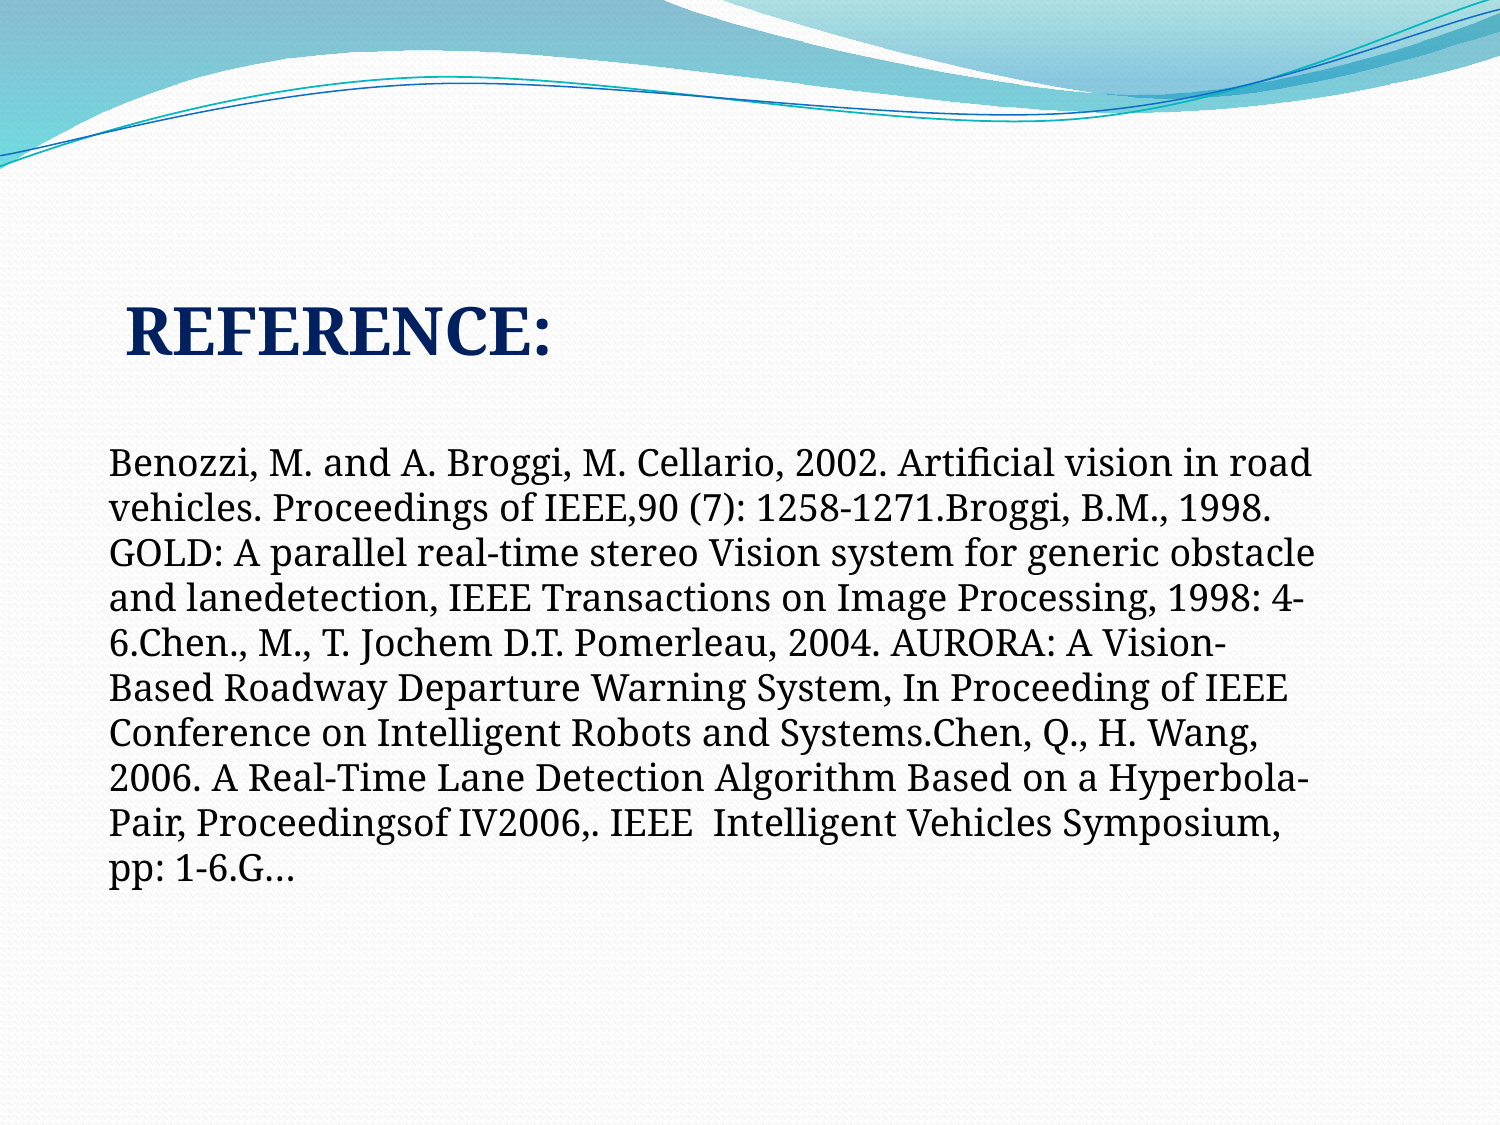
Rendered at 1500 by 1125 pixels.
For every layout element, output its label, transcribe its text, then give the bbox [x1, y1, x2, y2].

text_box REFERENCE: Benozzi, M. and A. Broggi, M. Cellario, 2002. Artificial vision in road vehicles. Proceedings of IEEE,90 (7): 1258-1271.Broggi, B.M., 1998. GOLD: A parallel real-time stereo Vision system for generic obstacle and lanedetection, IEEE Transactions on Image Processing, 1998: 4-6.Chen., M., T. Jochem D.T. Pomerleau, 2004. AURORA: A Vision- Based Roadway Departure Warning System, In Proceeding of IEEE Conference on Intelligent Robots and Systems.Chen, Q., H. Wang, 2006. A Real-Time Lane Detection Algorithm Based on a Hyperbola-Pair, Proceedingsof IV2006,. IEEE Intelligent Vehicles Symposium, pp: 1-6.G… [93, 191, 1348, 897]
